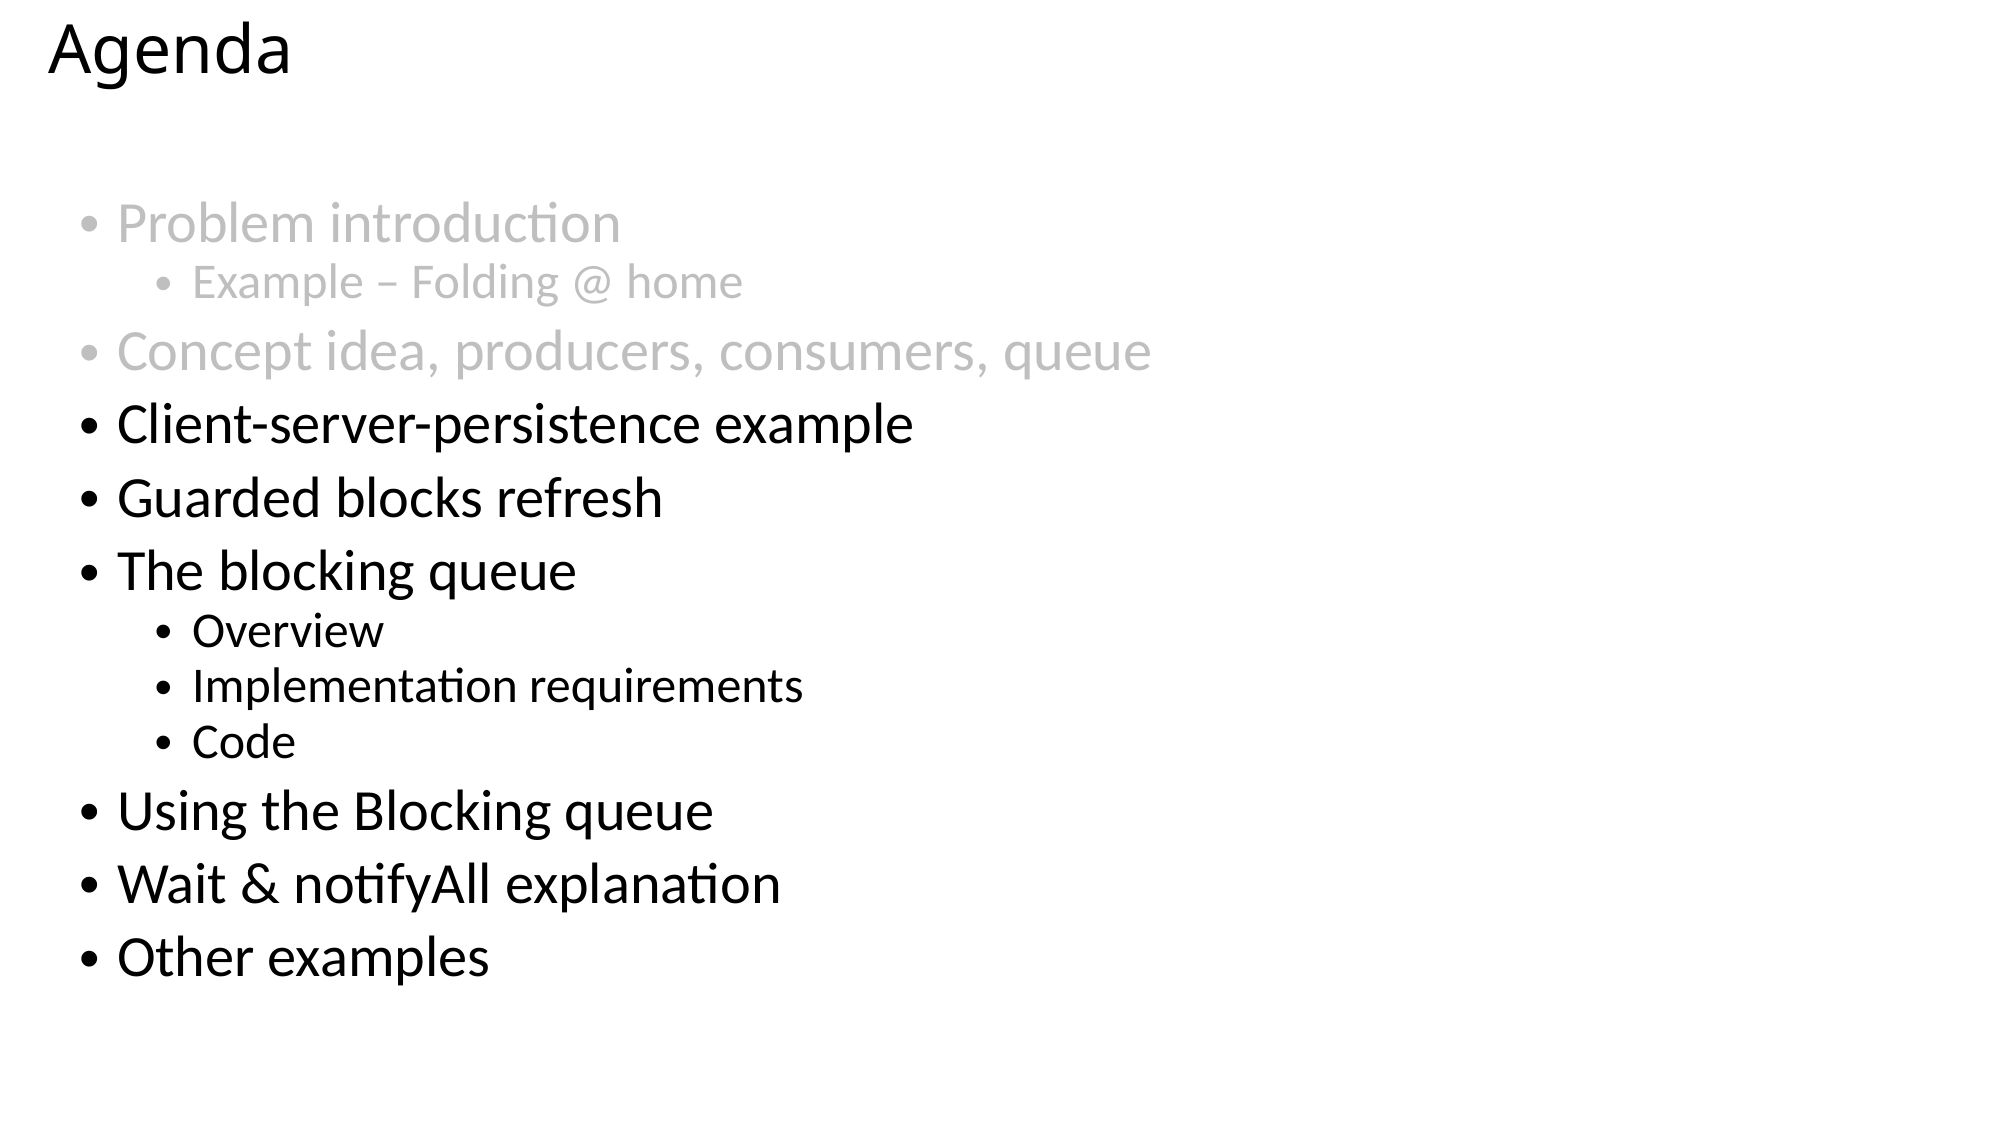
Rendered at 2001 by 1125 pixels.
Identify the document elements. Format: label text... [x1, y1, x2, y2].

title Agenda [33, 0, 1759, 99]
list Problem introduction Example – Folding @ home Concept idea, producers, consumers, queue Client-server-persistence example Guarded blocks refresh The blocking queue Overview Implementation requirements Code Using the Blocking queue Wait & notifyAll explanation Other examples [64, 192, 1936, 1063]
